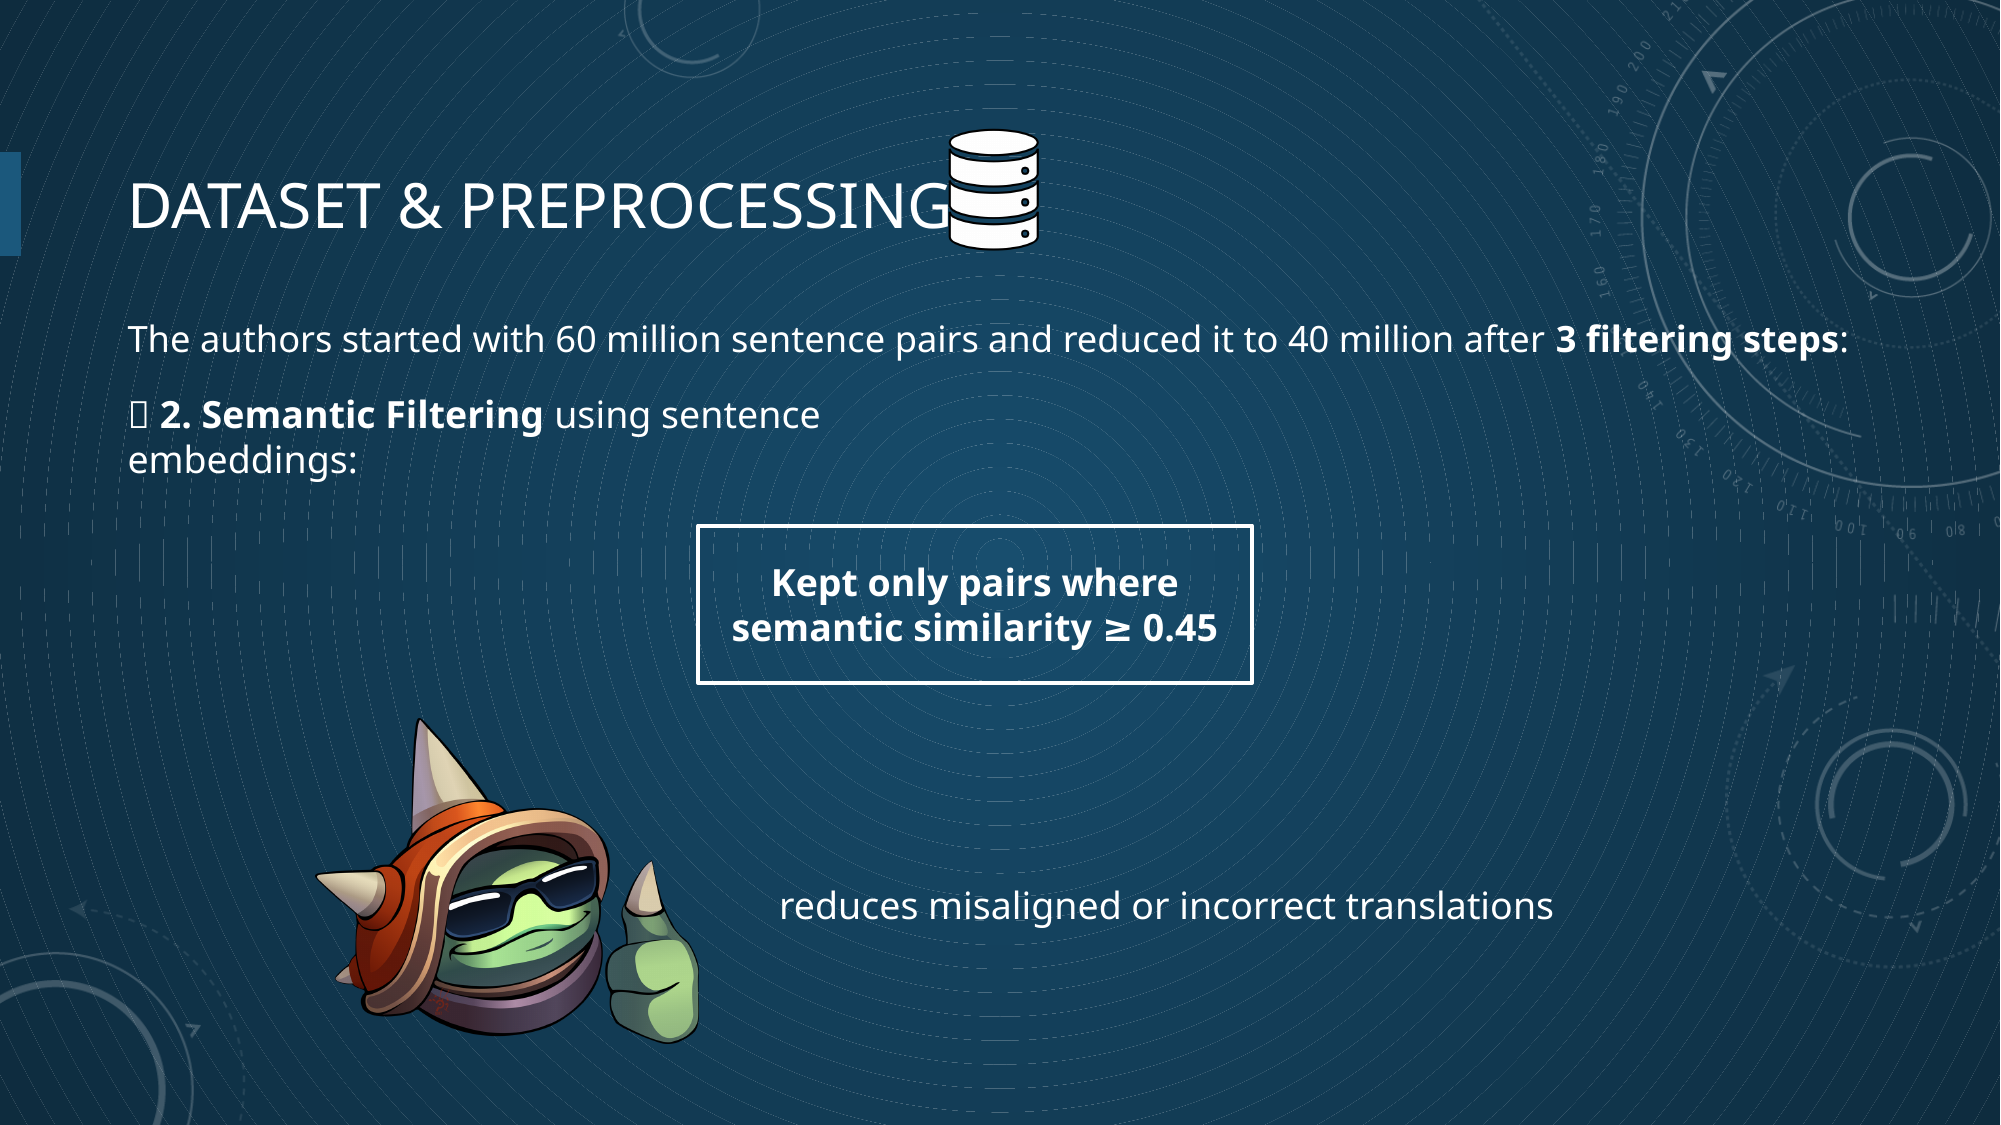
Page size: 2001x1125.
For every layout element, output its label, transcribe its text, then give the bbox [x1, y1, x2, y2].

text_box reduces misaligned or incorrect translations [764, 874, 1675, 935]
title Dataset & Preprocessing [112, 99, 1891, 307]
picture [0, 0, 2000, 1125]
list The authors started with 60 million sentence pairs and reduced it to 40 million after 3 filtering steps: [112, 308, 1891, 410]
list 🔹 2. Semantic Filtering using sentence embeddings: [112, 381, 1000, 490]
list Kept only pairs where semantic similarity ≥ 0.45 [698, 525, 1253, 683]
